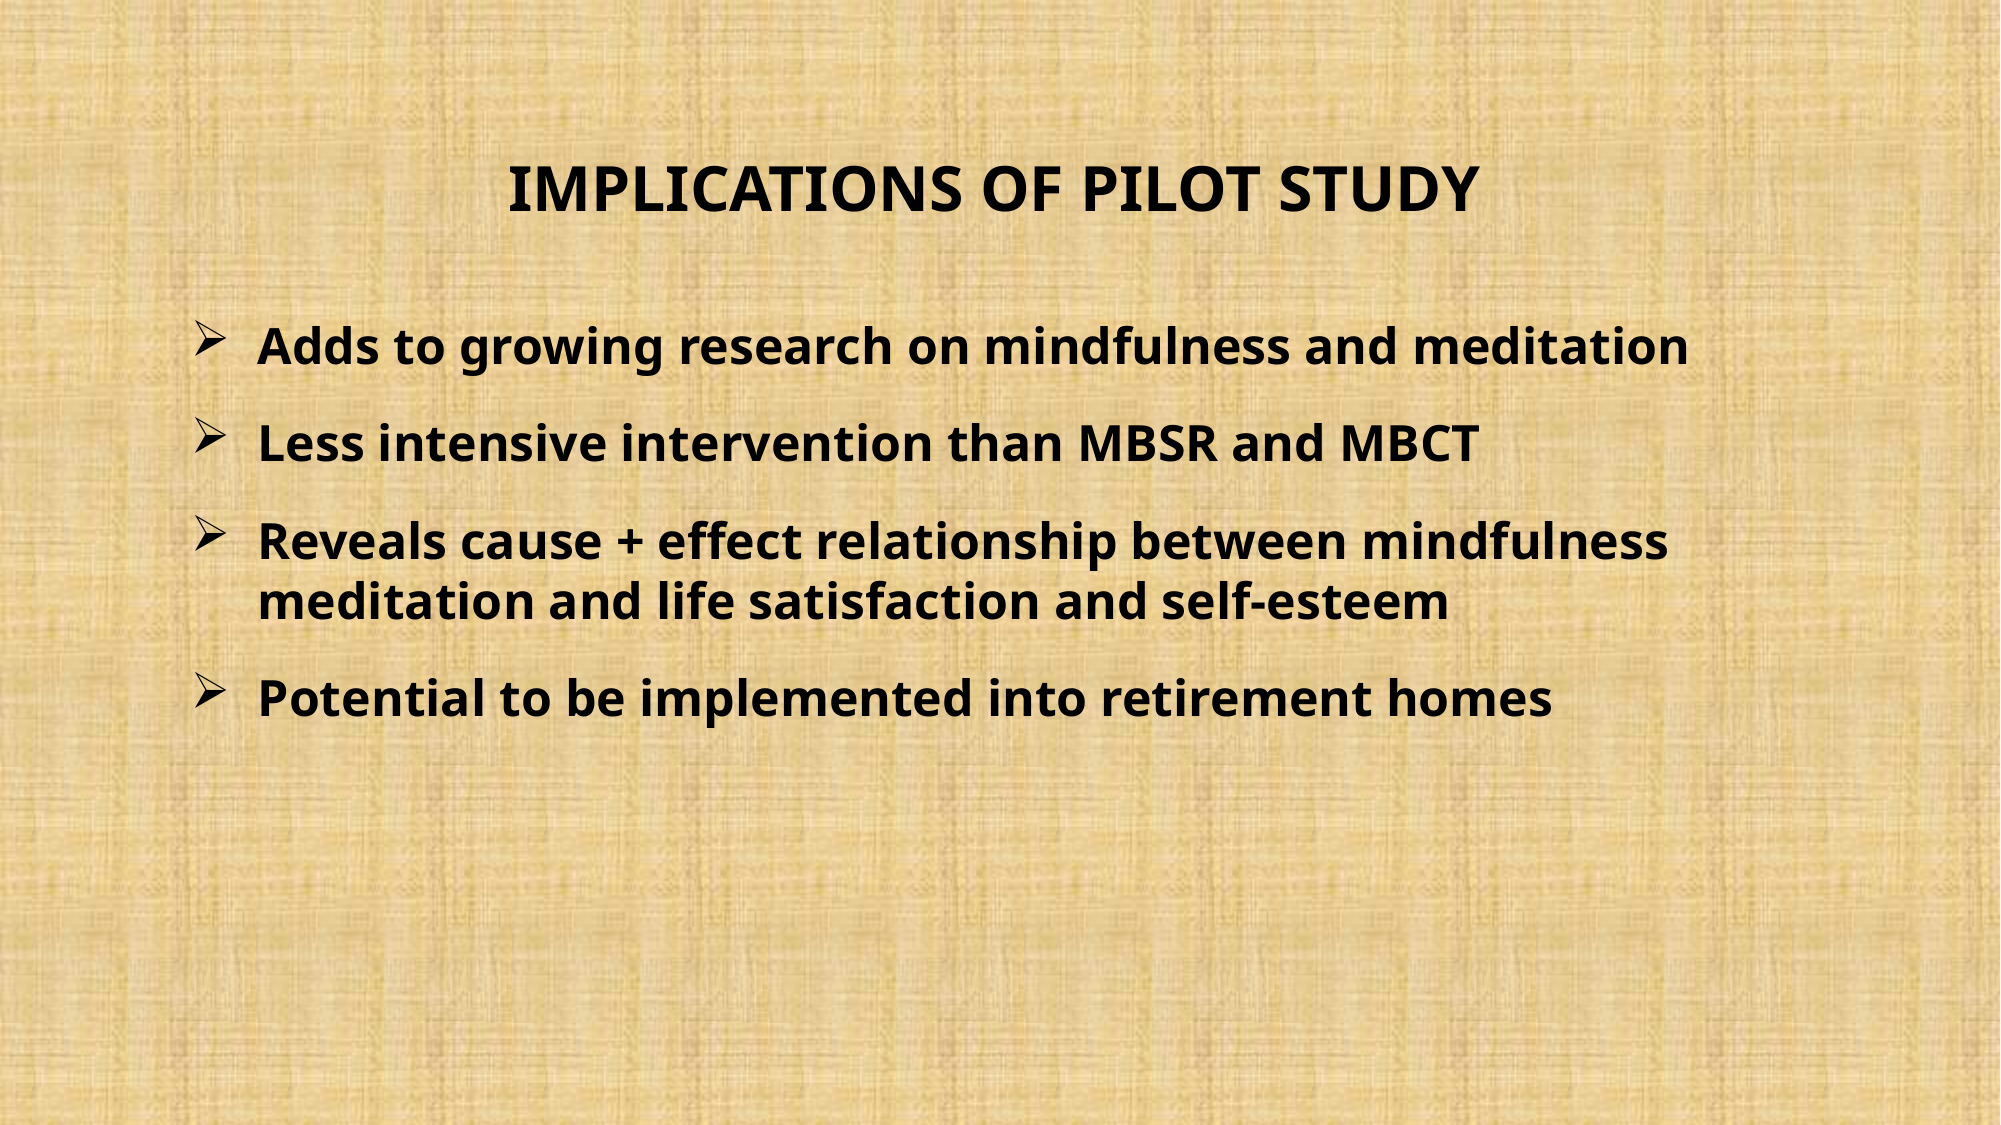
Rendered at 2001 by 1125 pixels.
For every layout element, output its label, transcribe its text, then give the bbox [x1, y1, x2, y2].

list Adds to growing research on mindfulness and meditation Less intensive intervention than MBSR and MBCT Reveals cause + effect relationship between mindfulness meditation and life satisfaction and self-esteem Potential to be implemented into retirement homes [156, 306, 1882, 783]
picture [0, 0, 2001, 1125]
title Implications of Pilot Study [156, 82, 1834, 300]
